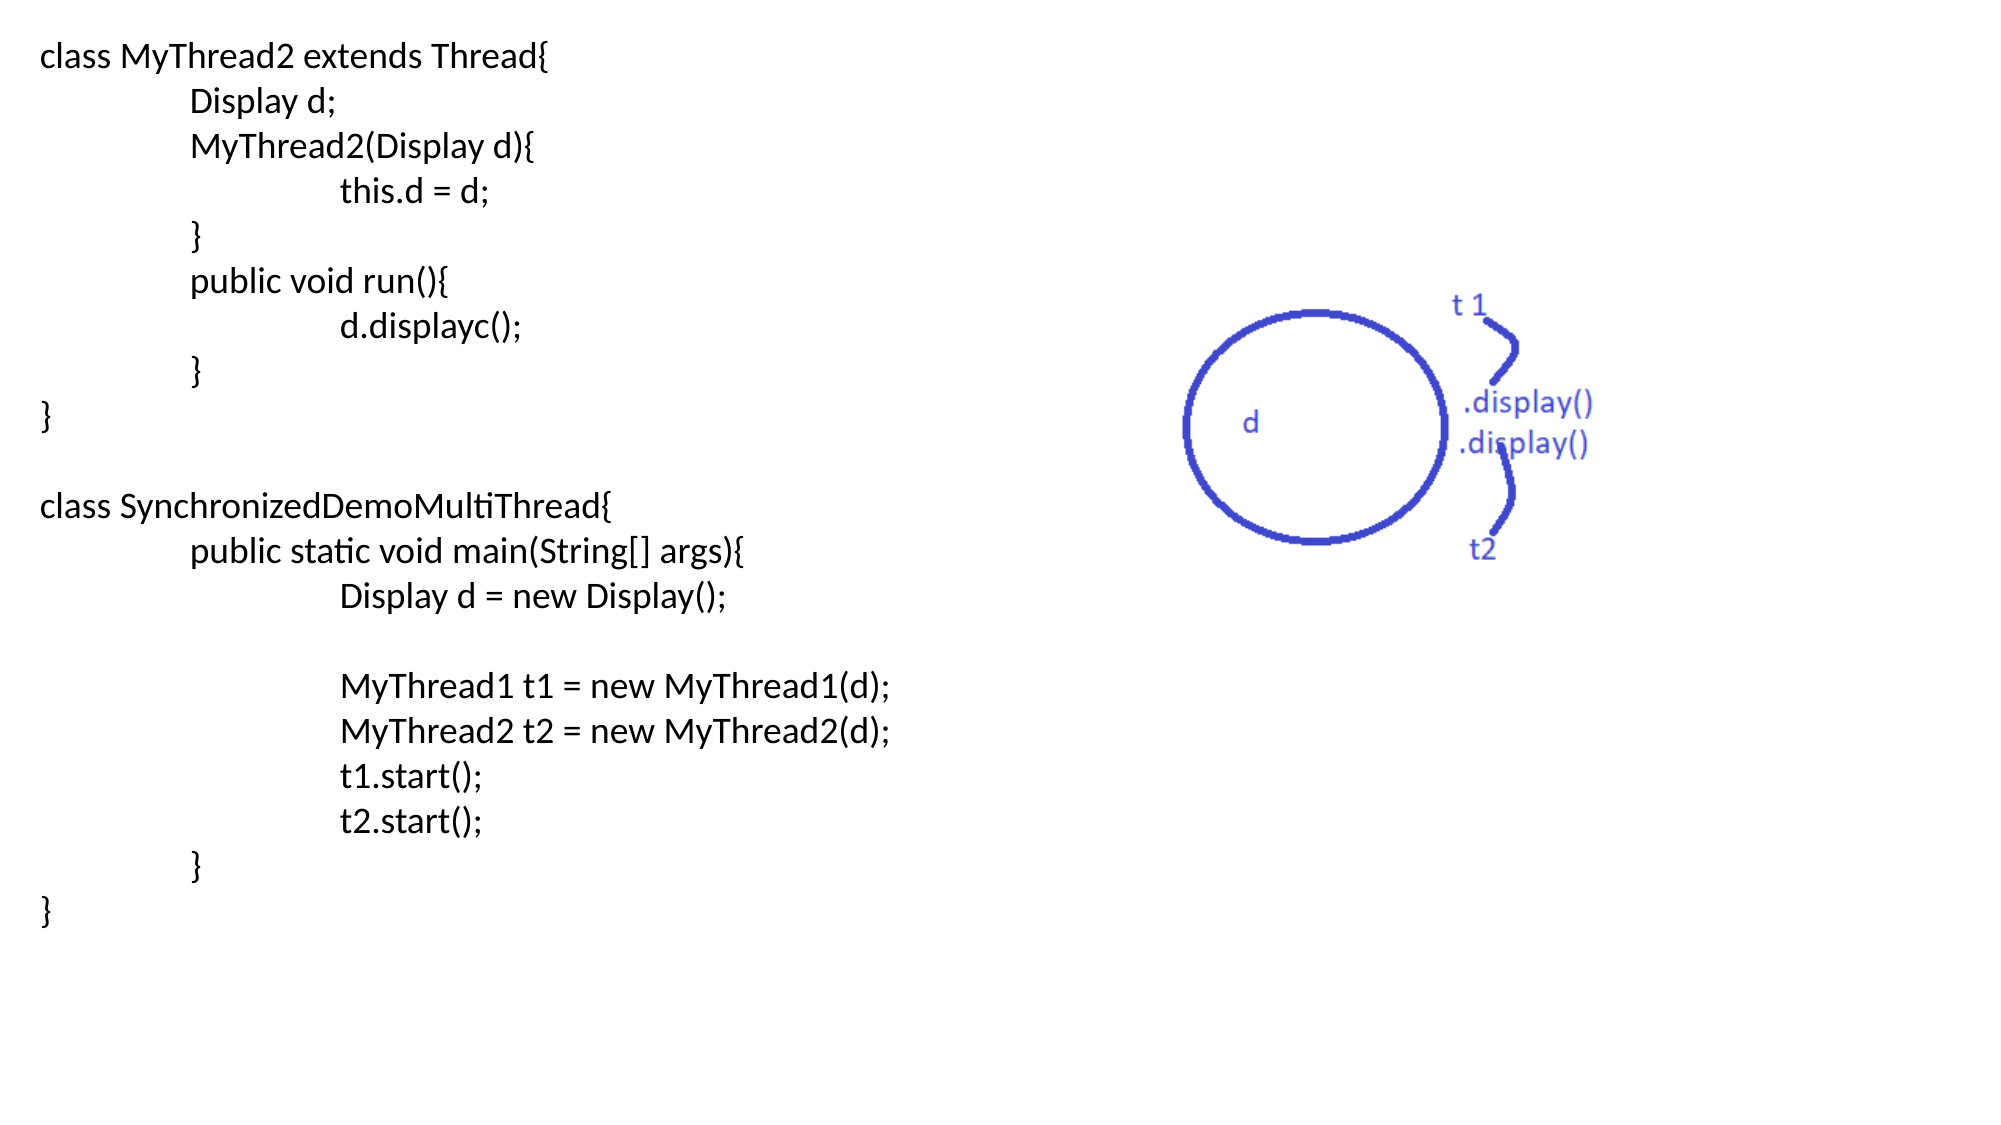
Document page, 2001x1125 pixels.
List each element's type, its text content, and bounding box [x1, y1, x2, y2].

picture [1138, 203, 1621, 707]
text_box class MyThread2 extends Thread{ Display d; MyThread2(Display d){ this.d = d; } public void run(){ d.displayc(); } } class SynchronizedDemoMultiThread{ public static void main(String[] args){ Display d = new Display(); MyThread1 t1 = new MyThread1(d); MyThread2 t2 = new MyThread2(d); t1.start(); t2.start(); } } [24, 23, 1939, 939]
